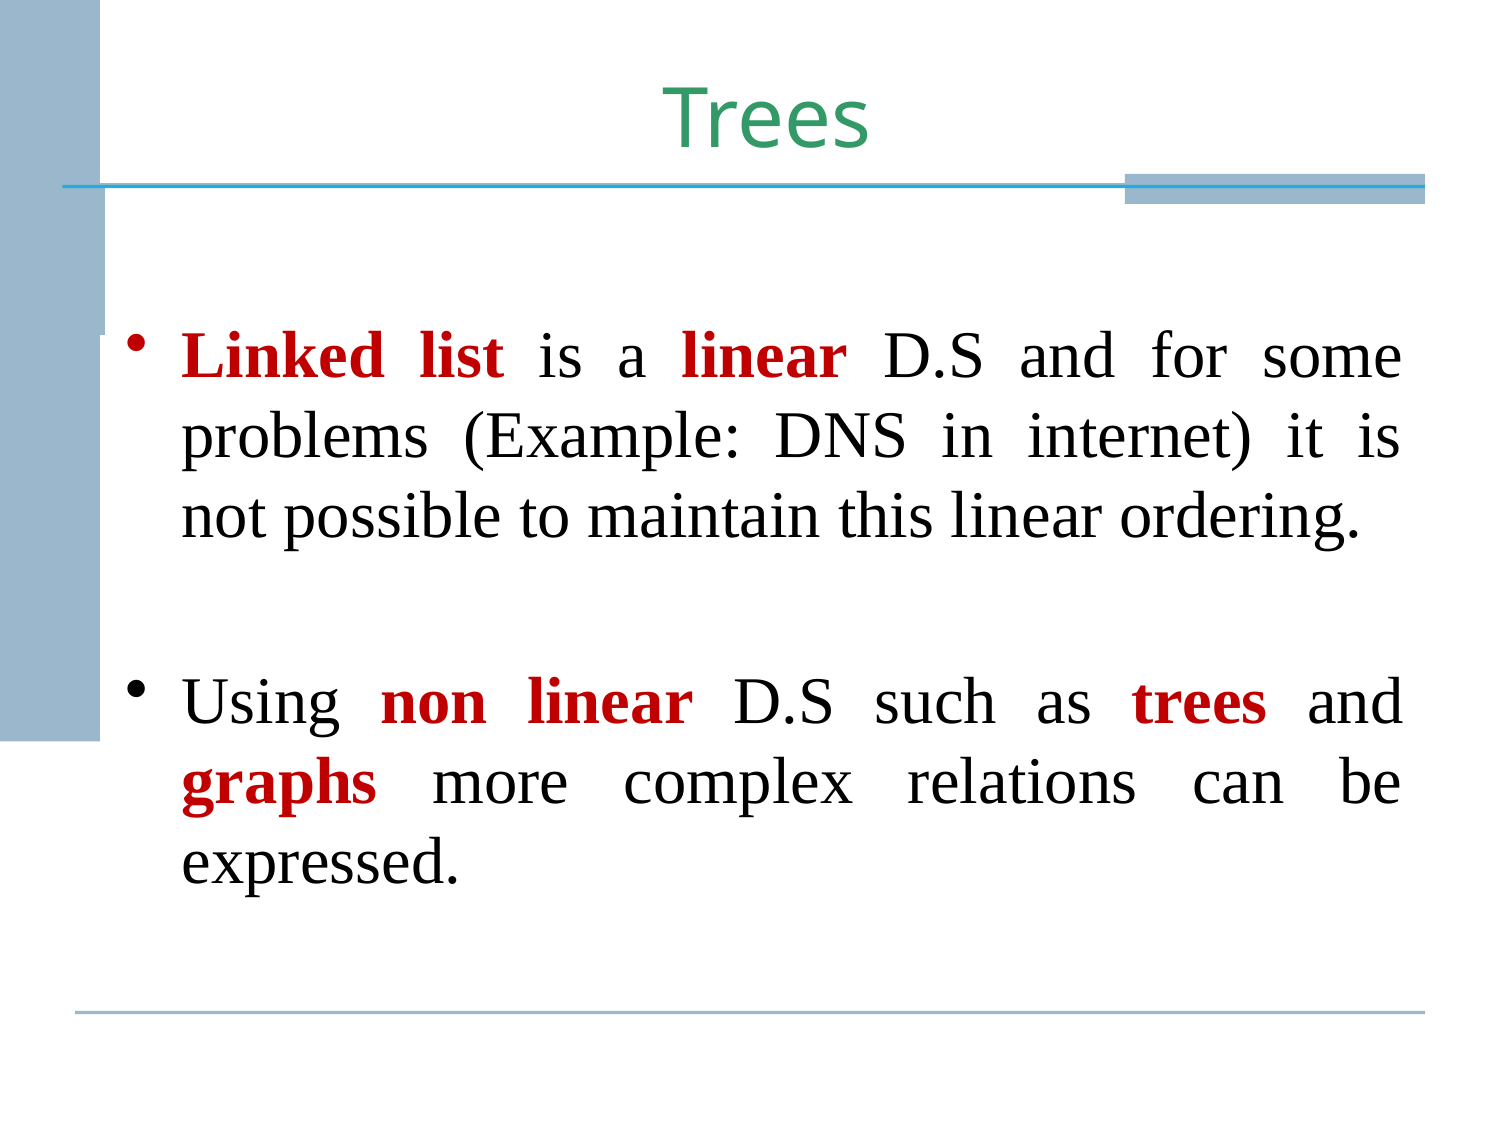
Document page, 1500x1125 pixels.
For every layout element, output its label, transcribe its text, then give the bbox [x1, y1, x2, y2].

list Linked list is a linear D.S and for some problems (Example: DNS in internet) it is not possible to maintain this linear ordering. Using non linear D.S such as trees and graphs more complex relations can be expressed. [110, 209, 1419, 991]
title Trees [112, 57, 1422, 173]
